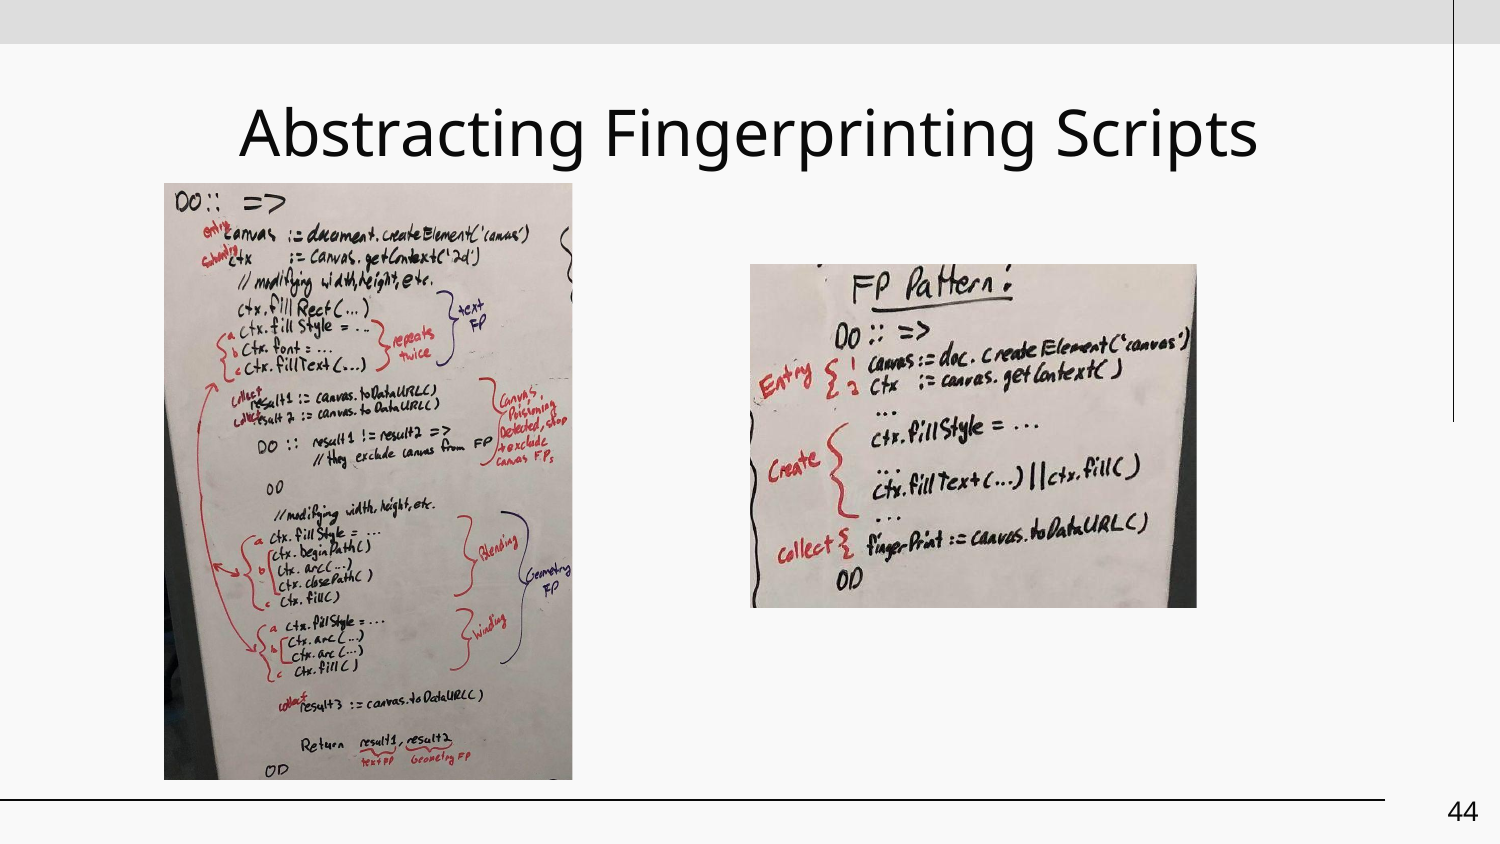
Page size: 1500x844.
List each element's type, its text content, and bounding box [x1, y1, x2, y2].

picture [749, 264, 1197, 608]
slide_number ‹#› [1403, 779, 1494, 844]
title Abstracting Fingerprinting Scripts [116, 77, 1383, 168]
picture [163, 182, 573, 780]
